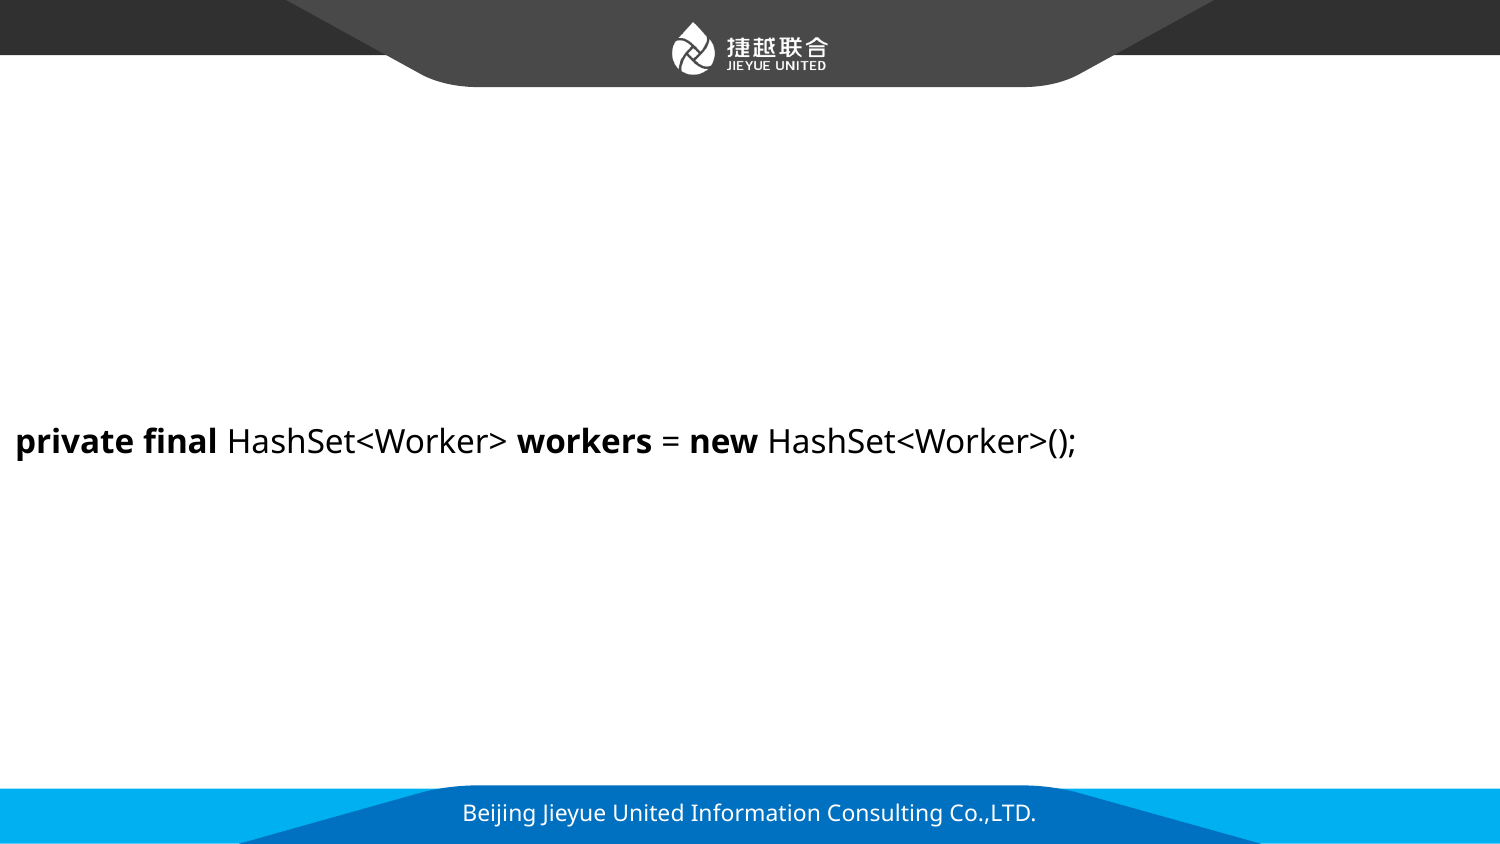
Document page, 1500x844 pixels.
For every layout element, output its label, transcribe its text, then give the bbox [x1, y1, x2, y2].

text_box private final HashSet<Worker> workers = new HashSet<Worker>(); [0, 413, 1283, 468]
picture [670, 19, 829, 77]
